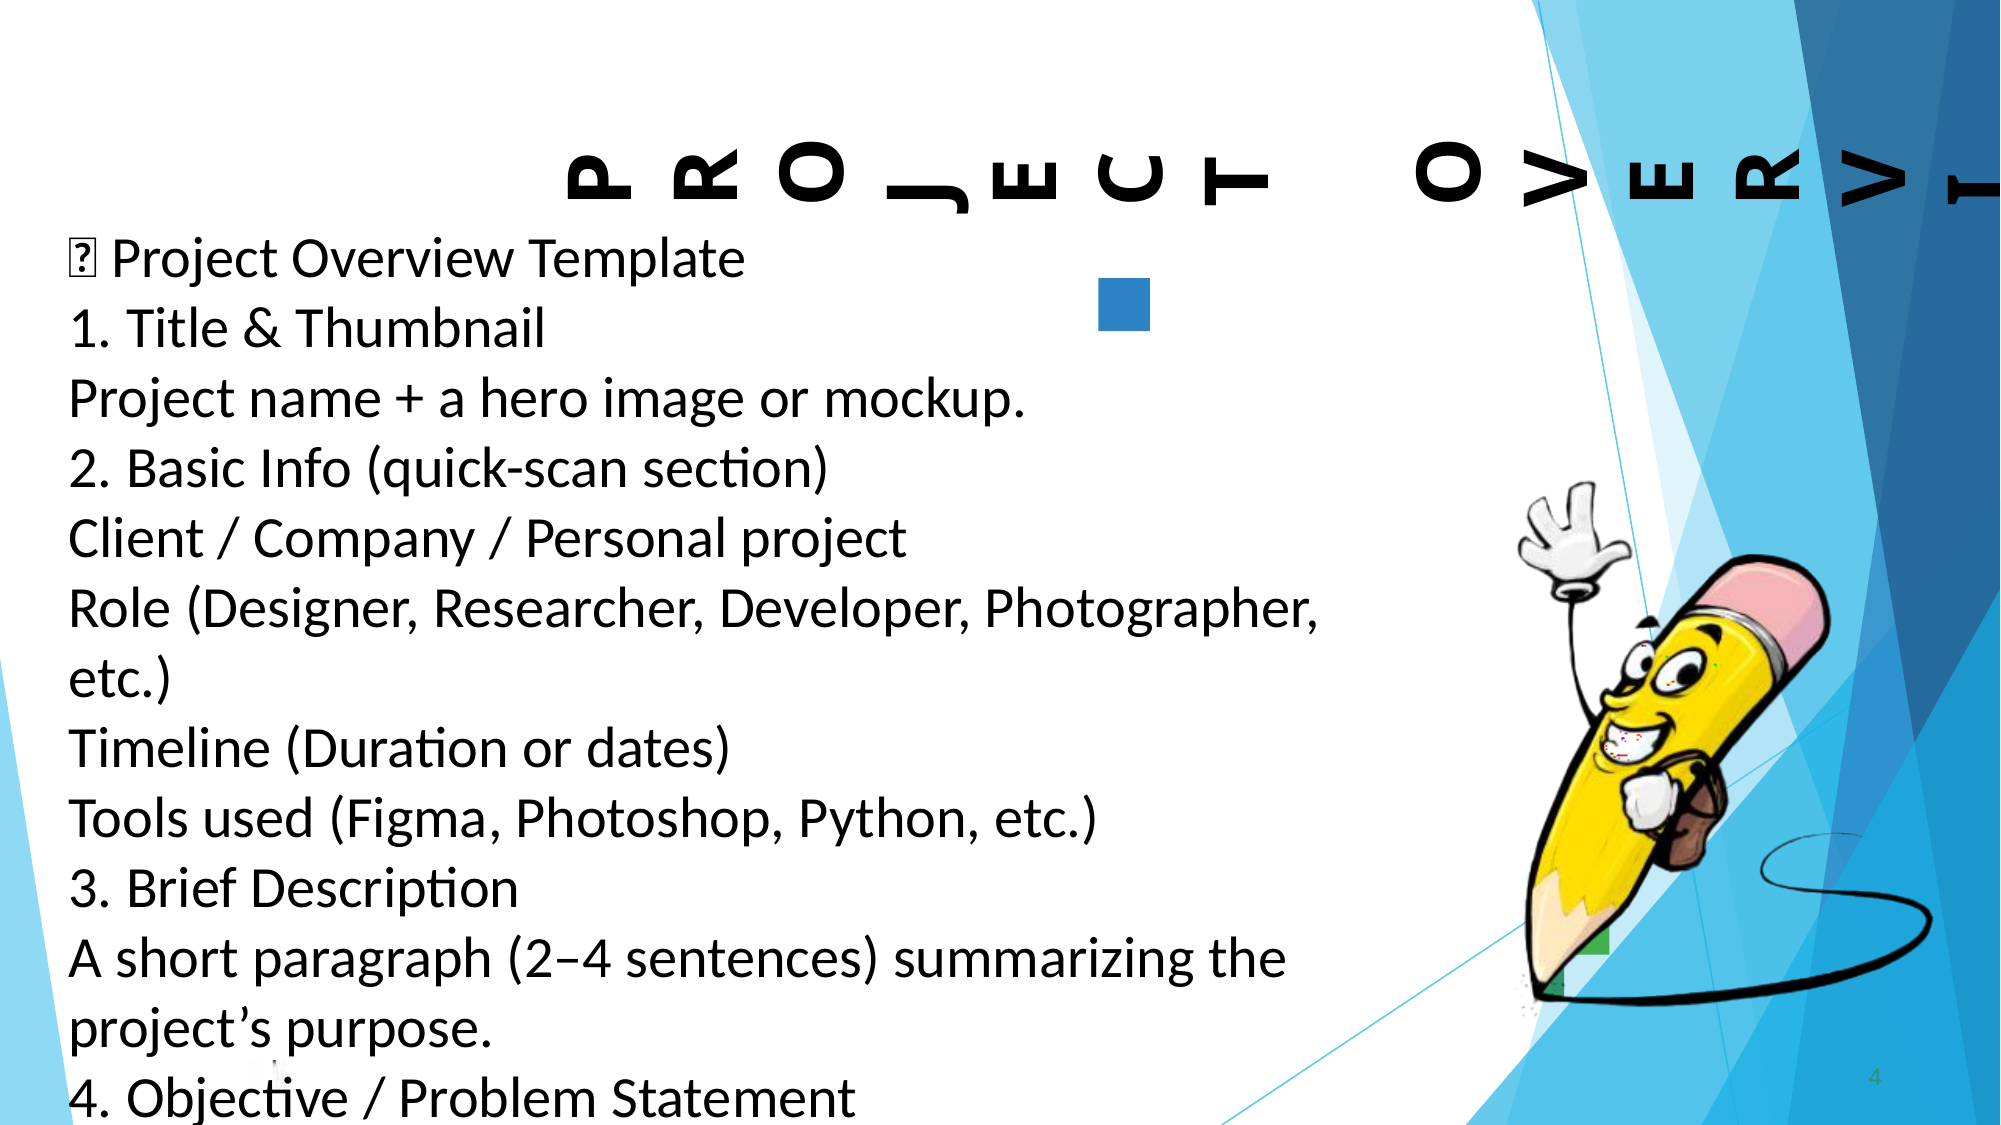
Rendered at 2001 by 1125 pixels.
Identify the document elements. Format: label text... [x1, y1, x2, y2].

text_box 🔹 Project Overview Template 1. Title & Thumbnail Project name + a hero image or mockup. 2. Basic Info (quick-scan section) Client / Company / Personal project Role (Designer, Researcher, Developer, Photographer, etc.) Timeline (Duration or dates) Tools used (Figma, Photoshop, Python, etc.) 3. Brief Description A short paragraph (2–4 sentences) summarizing the project’s purpose. 4. Objective / Problem Statement What challenge were you solving? Why was this project needed? [53, 211, 1421, 1125]
picture [110, 1060, 463, 1094]
title PROJECT OVERVIEW [542, 128, 1963, 212]
slide_number 4 [1862, 1068, 1888, 1125]
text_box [1420, 434, 2000, 1060]
